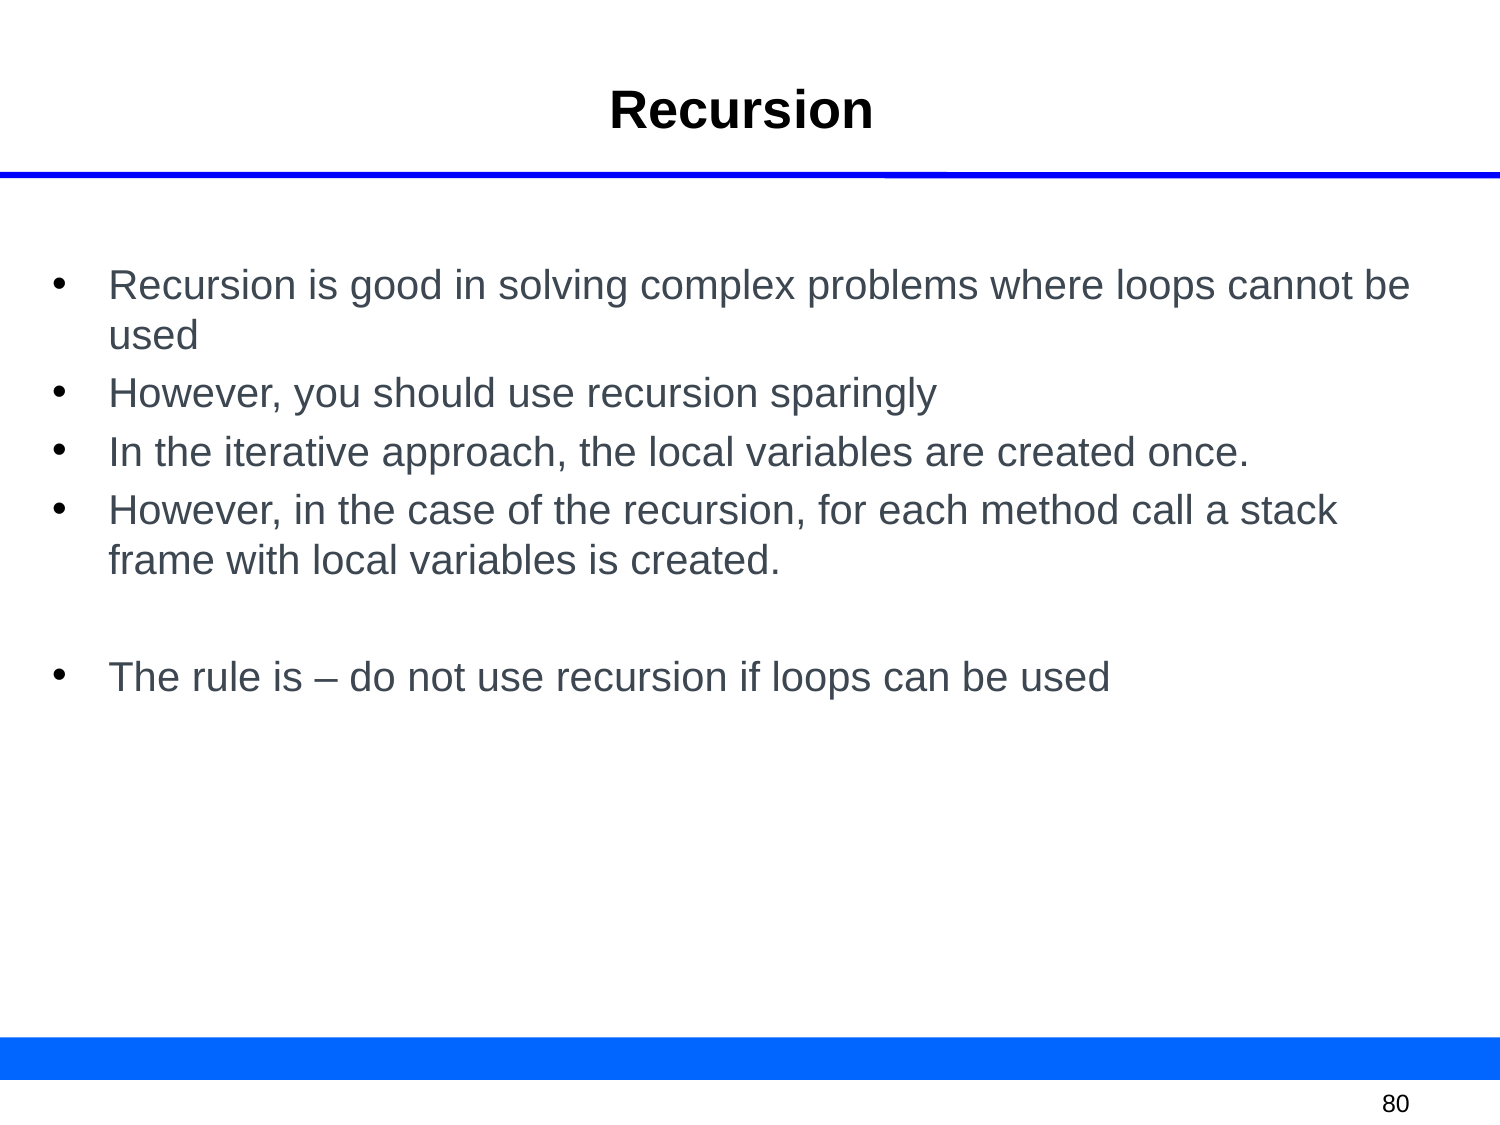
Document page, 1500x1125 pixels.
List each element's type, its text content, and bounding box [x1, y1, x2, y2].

text_box Recursion is good in solving complex problems where loops cannot be used However, you should use recursion sparingly In the iterative approach, the local variables are created once. However, in the case of the recursion, for each method call a stack frame with local variables is created. The rule is – do not use recursion if loops can be used [50, 255, 1438, 761]
title Recursion [99, 71, 1400, 217]
